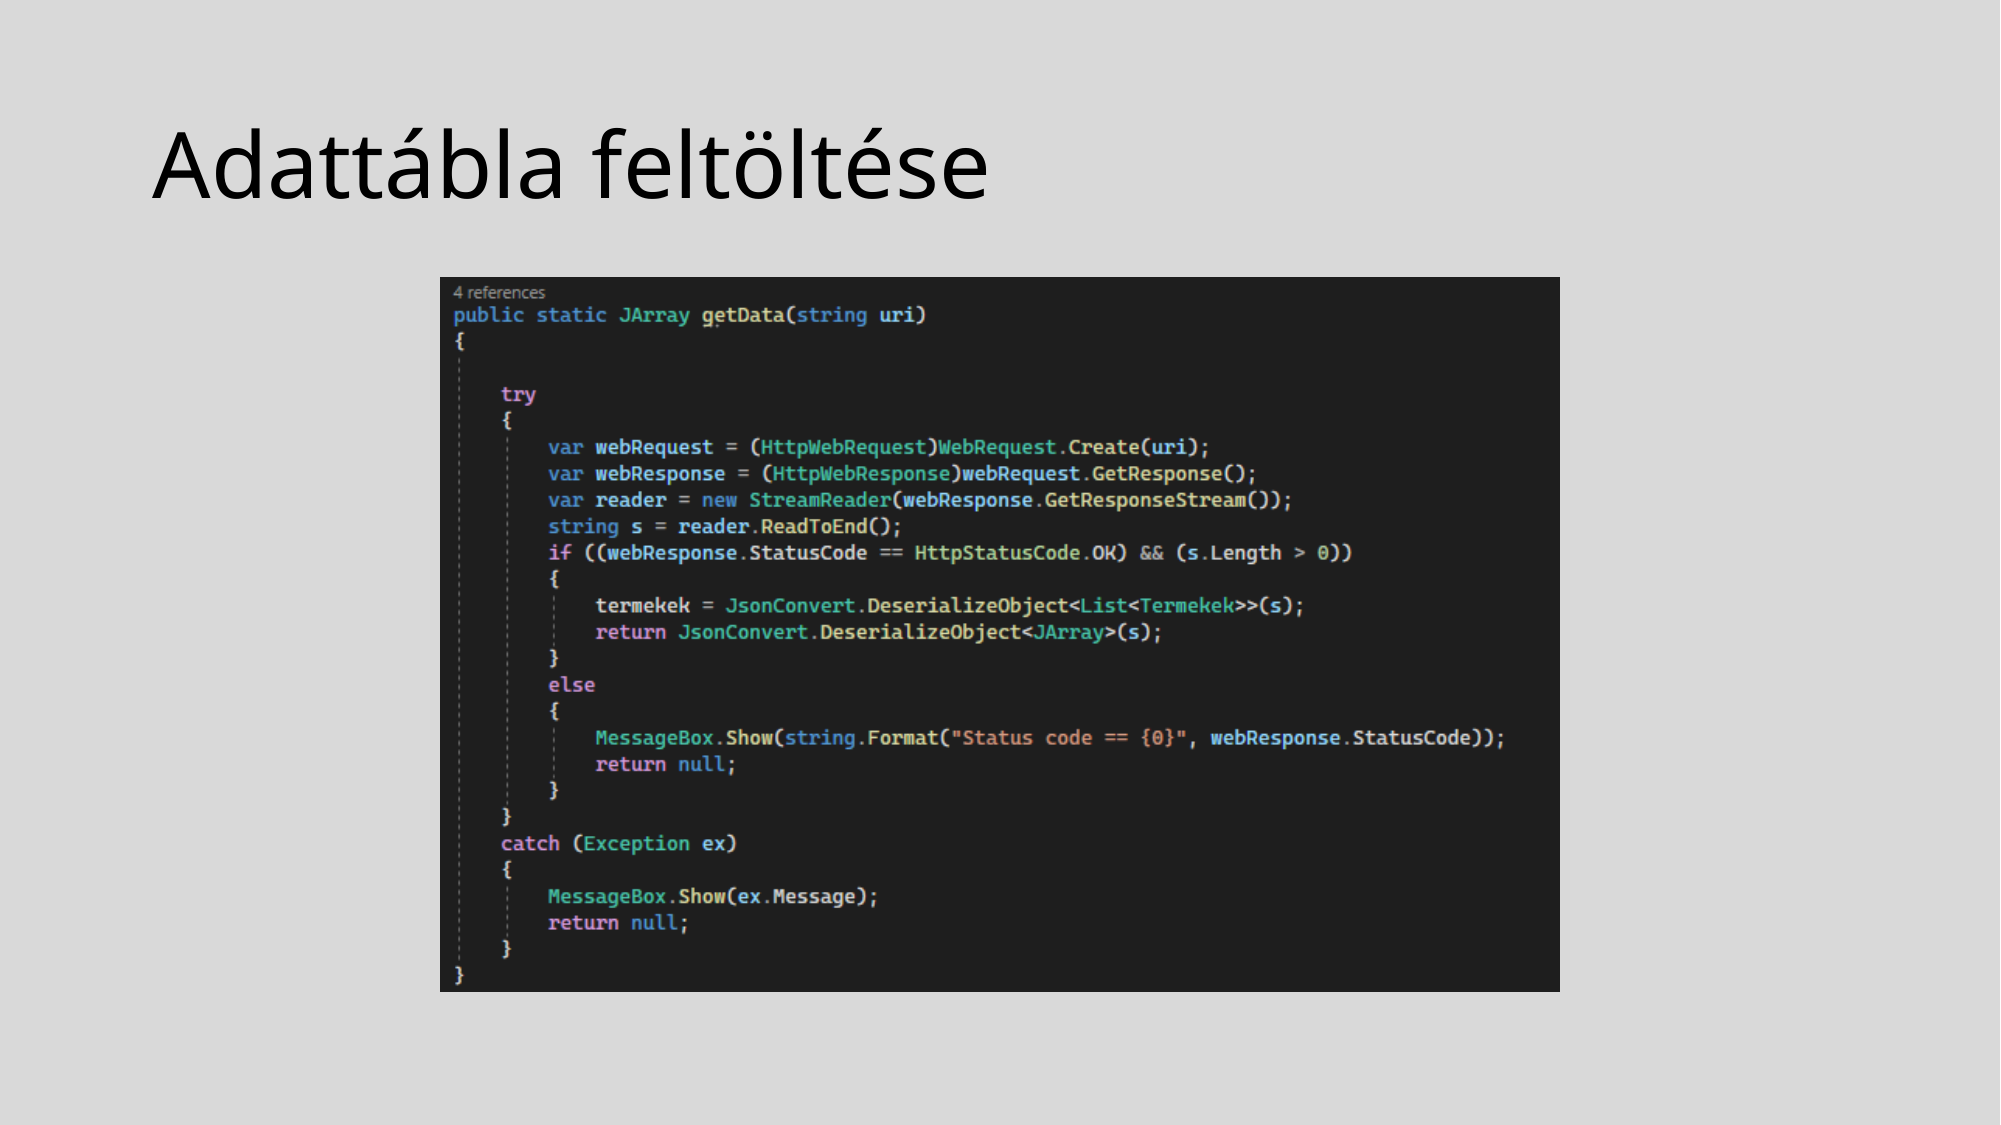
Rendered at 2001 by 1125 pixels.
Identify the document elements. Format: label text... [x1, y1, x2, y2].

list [440, 277, 1560, 992]
title Adattábla feltöltése [137, 59, 1863, 278]
